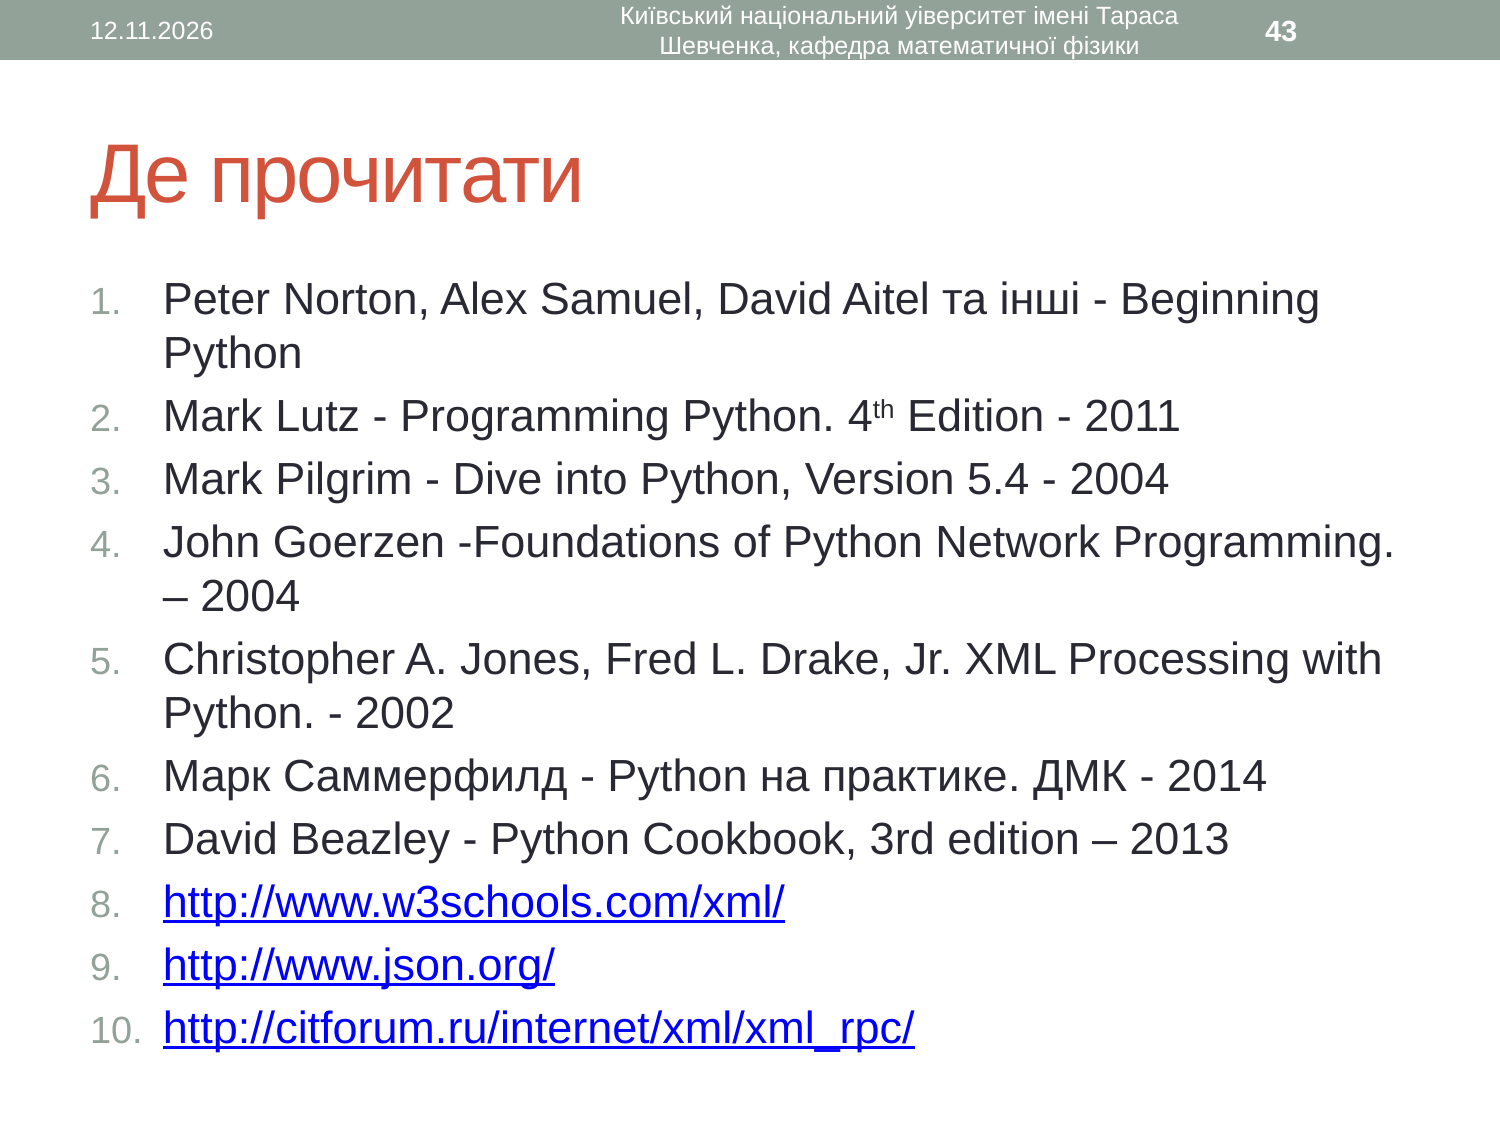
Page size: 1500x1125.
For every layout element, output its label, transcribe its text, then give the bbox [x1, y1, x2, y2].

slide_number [75, 3, 550, 57]
list Peter Norton, Alex Samuel, David Aitel та інші - Beginning Python Mark Lutz - Programming Python. 4th Edition - 2011 Mark Pilgrim - Dive into Python, Version 5.4 - 2004 John Goerzen -Foundations of Python Network Programming. – 2004 Christopher A. Jones, Fred L. Drake, Jr. XML Processing with Python. - 2002 Марк Саммерфилд - Python на практике. ДМК - 2014 David Beazley - Python Cookbook, 3rd edition – 2013 http://www.w3schools.com/xml/ http://www.json.org/ http://citforum.ru/internet/xml/xml_rpc/ [75, 262, 1425, 1063]
footer Київський національний уіверситет імені Тараса Шевченка, кафедра математичної фізики [562, 3, 1238, 57]
title Де прочитати [75, 87, 1425, 250]
slide_number 43 [1250, 3, 1425, 57]
